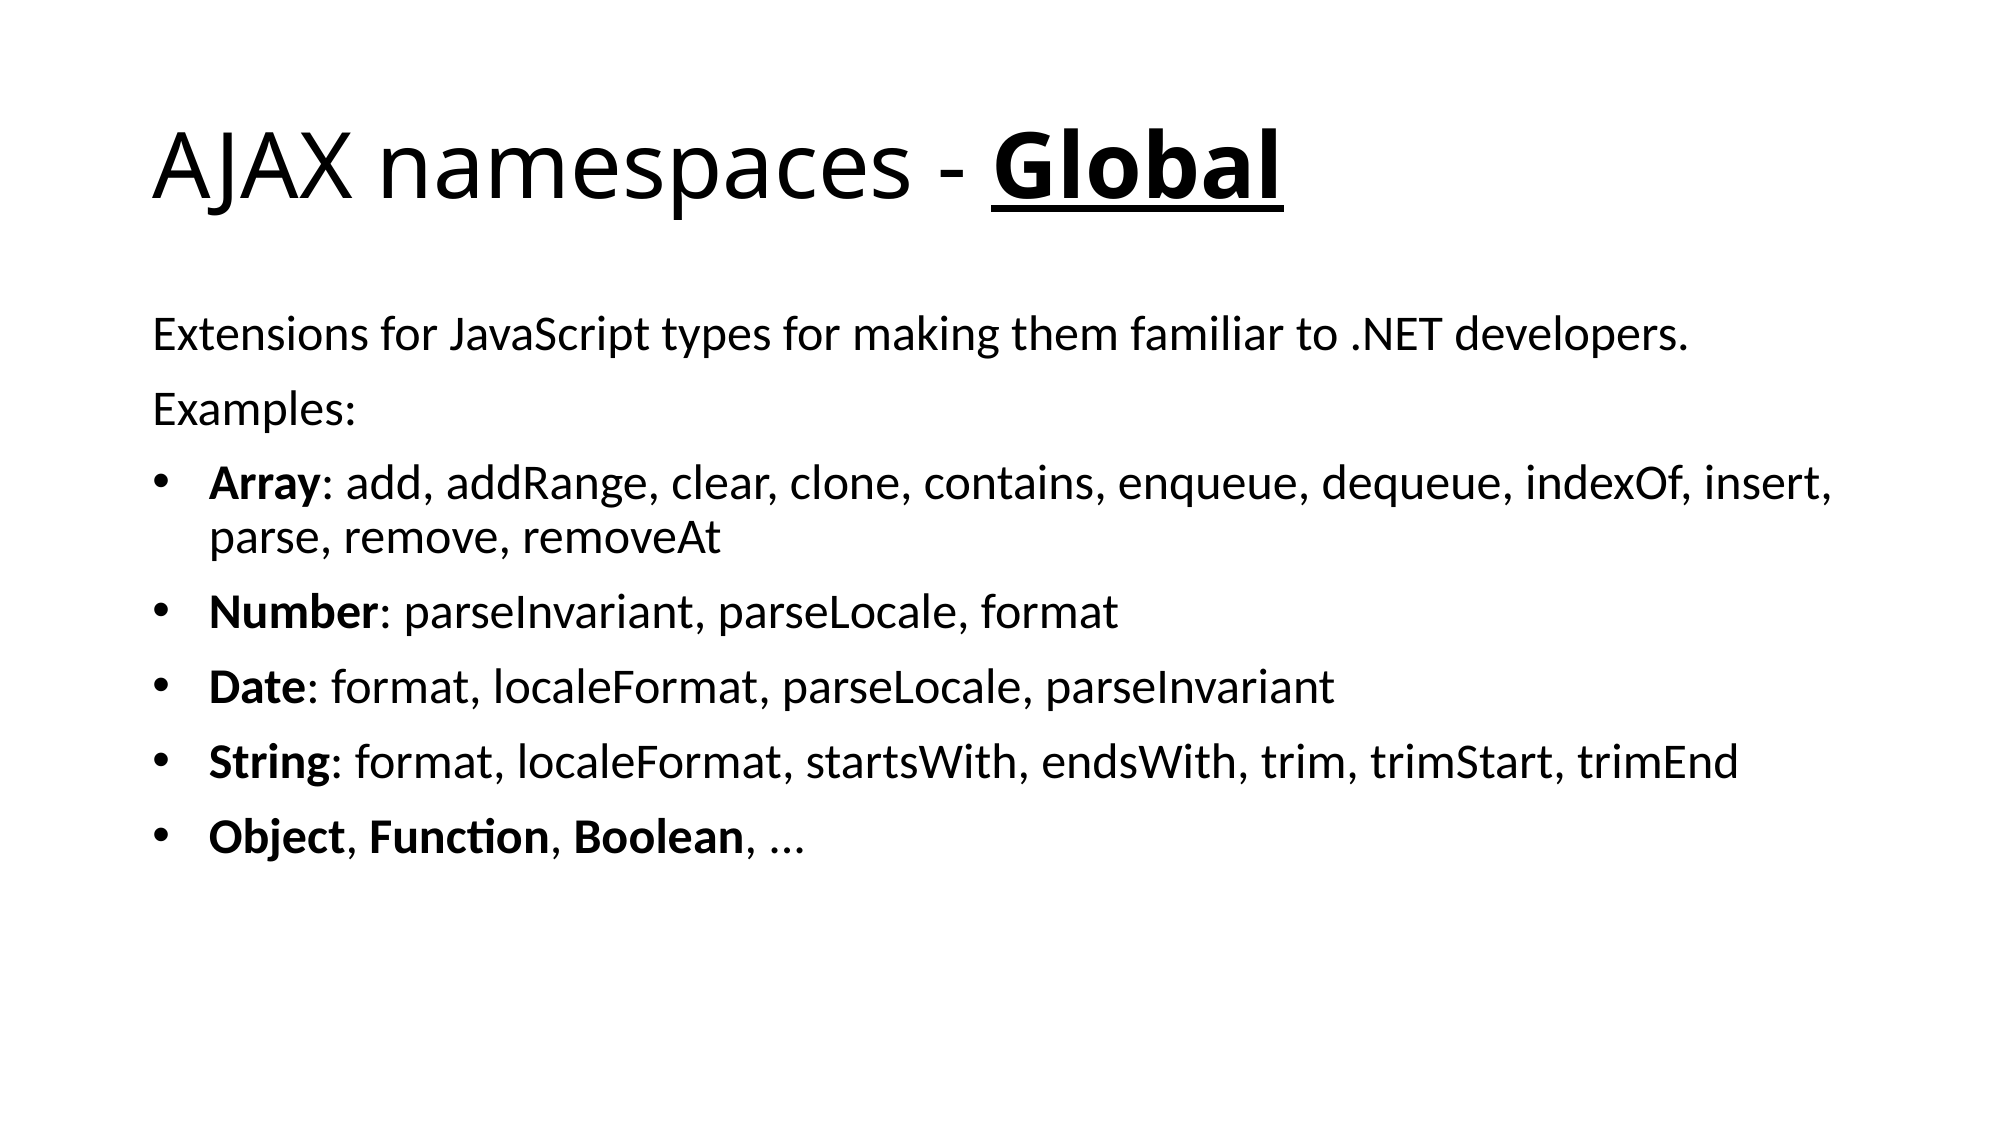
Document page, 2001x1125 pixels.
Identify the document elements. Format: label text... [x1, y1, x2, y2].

title AJAX namespaces - Global [137, 59, 1863, 278]
list Extensions for JavaScript types for making them familiar to .NET developers. Examples: Array: add, addRange, clear, clone, contains, enqueue, dequeue, indexOf, insert, parse, remove, removeAt Number: parseInvariant, parseLocale, format Date: format, localeFormat, parseLocale, parseInvariant String: format, localeFormat, startsWith, endsWith, trim, trimStart, trimEnd Object, Function, Boolean, ... [137, 299, 1863, 1014]
